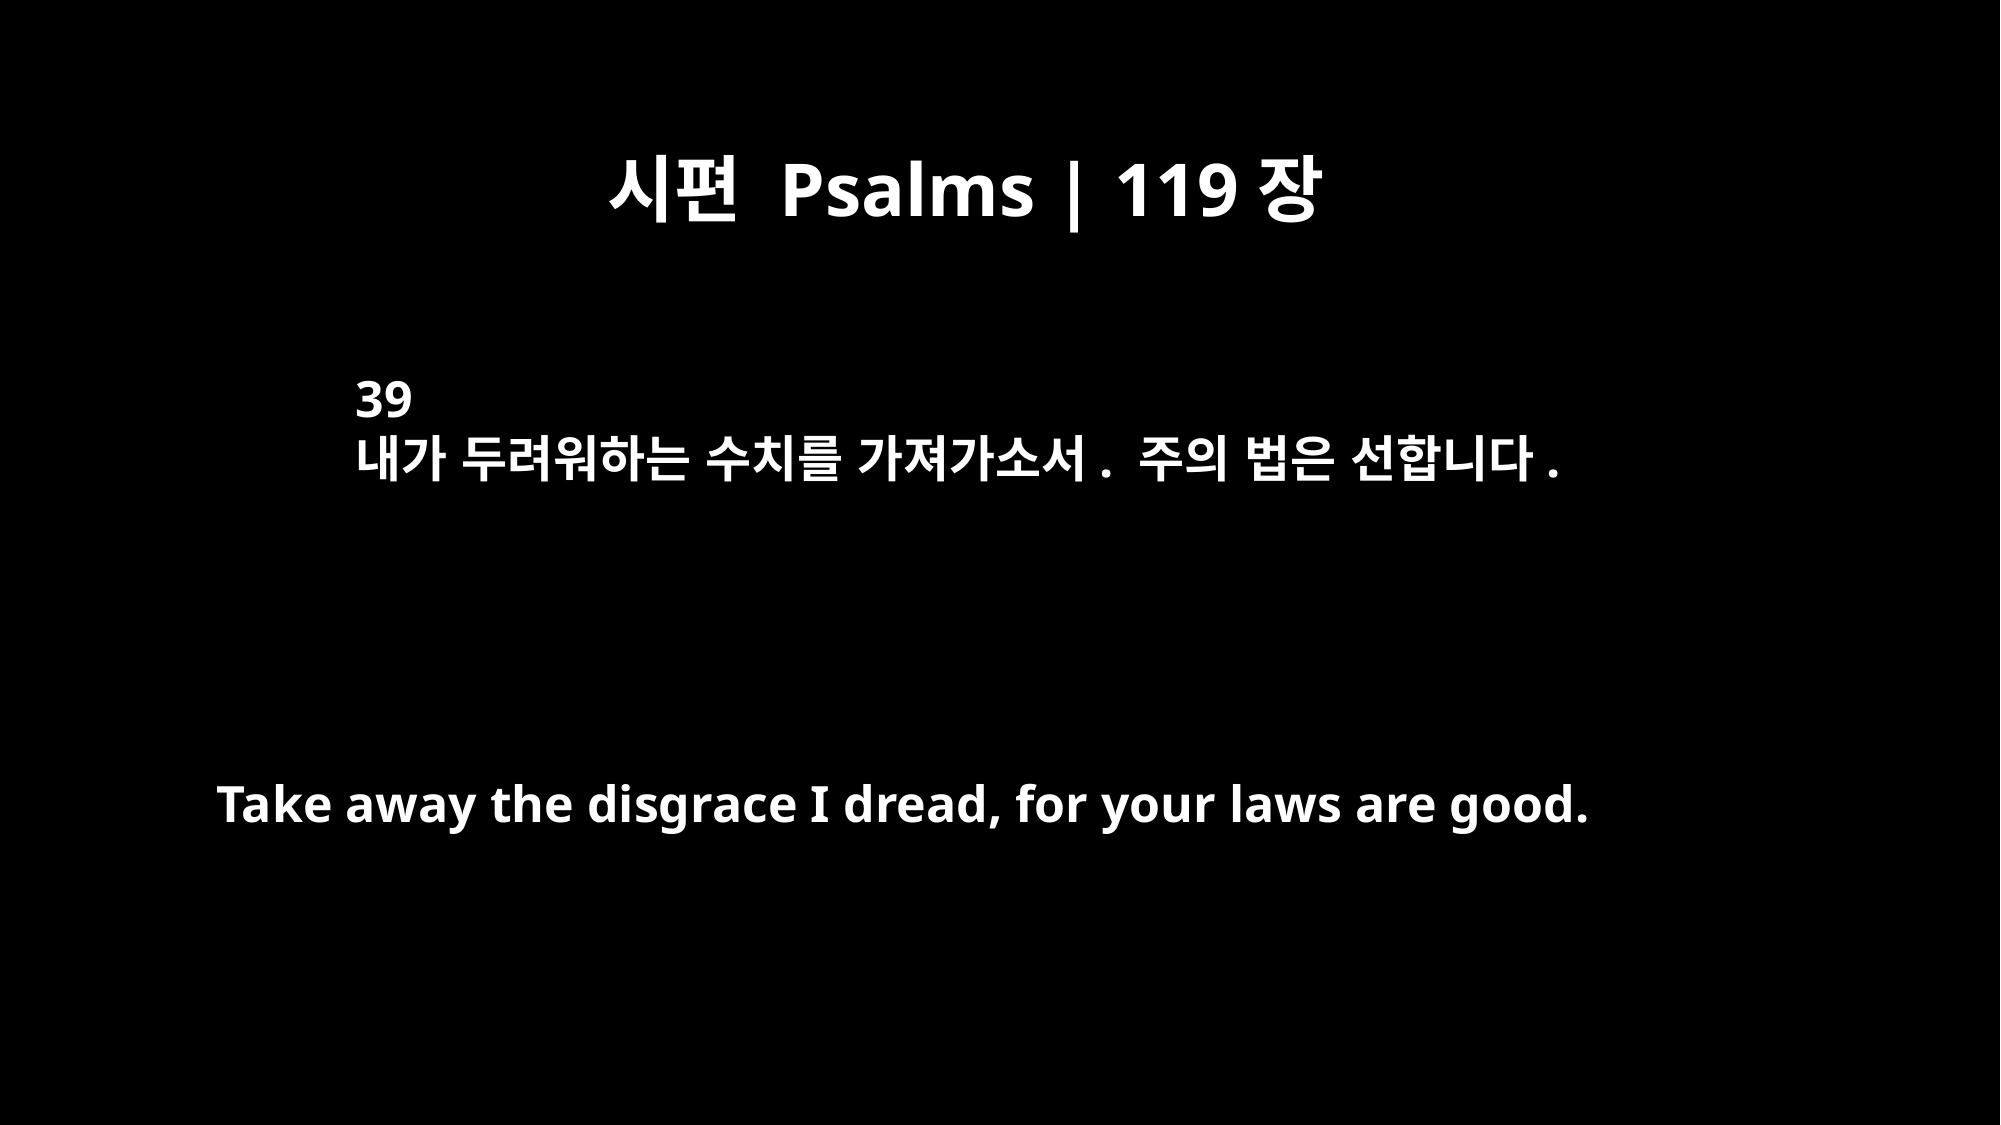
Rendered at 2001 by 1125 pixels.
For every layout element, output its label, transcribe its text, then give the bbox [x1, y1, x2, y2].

text_box 39 내가 두려워하는 수치를 가져가소서. 주의 법은 선합니다. [340, 359, 1577, 495]
text_box Take away the disgrace I dread, for your laws are good. [202, 764, 1606, 840]
text_box 시편 Psalms | 119장 [592, 136, 1340, 239]
